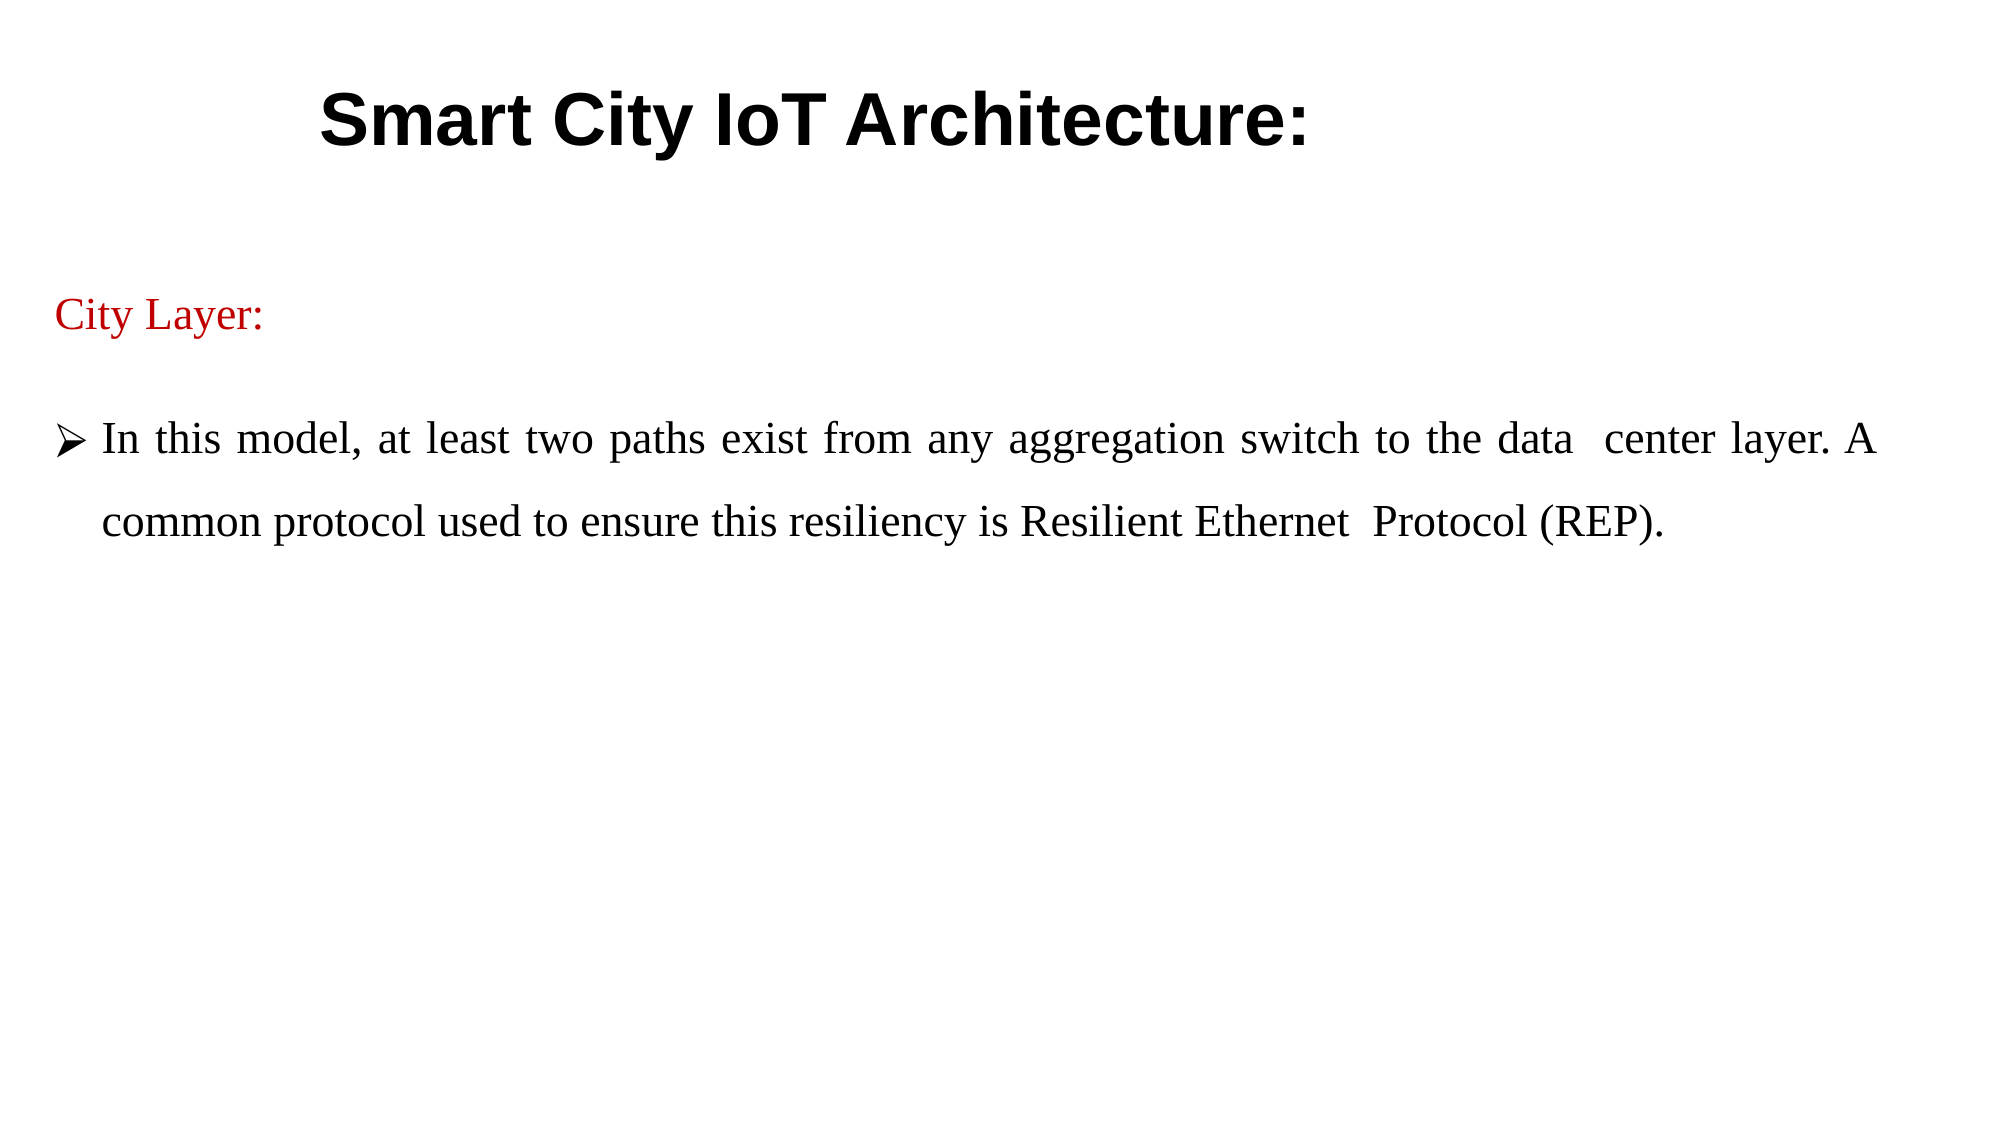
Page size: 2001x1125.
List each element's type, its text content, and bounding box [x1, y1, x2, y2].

text_box City Layer: In this model, at least two paths exist from any aggregation switch to the data center layer. A common protocol used to ensure this resiliency is Resilient Ethernet Protocol (REP). [52, 282, 1878, 546]
title Smart City IoT Architecture: [112, 19, 1518, 210]
